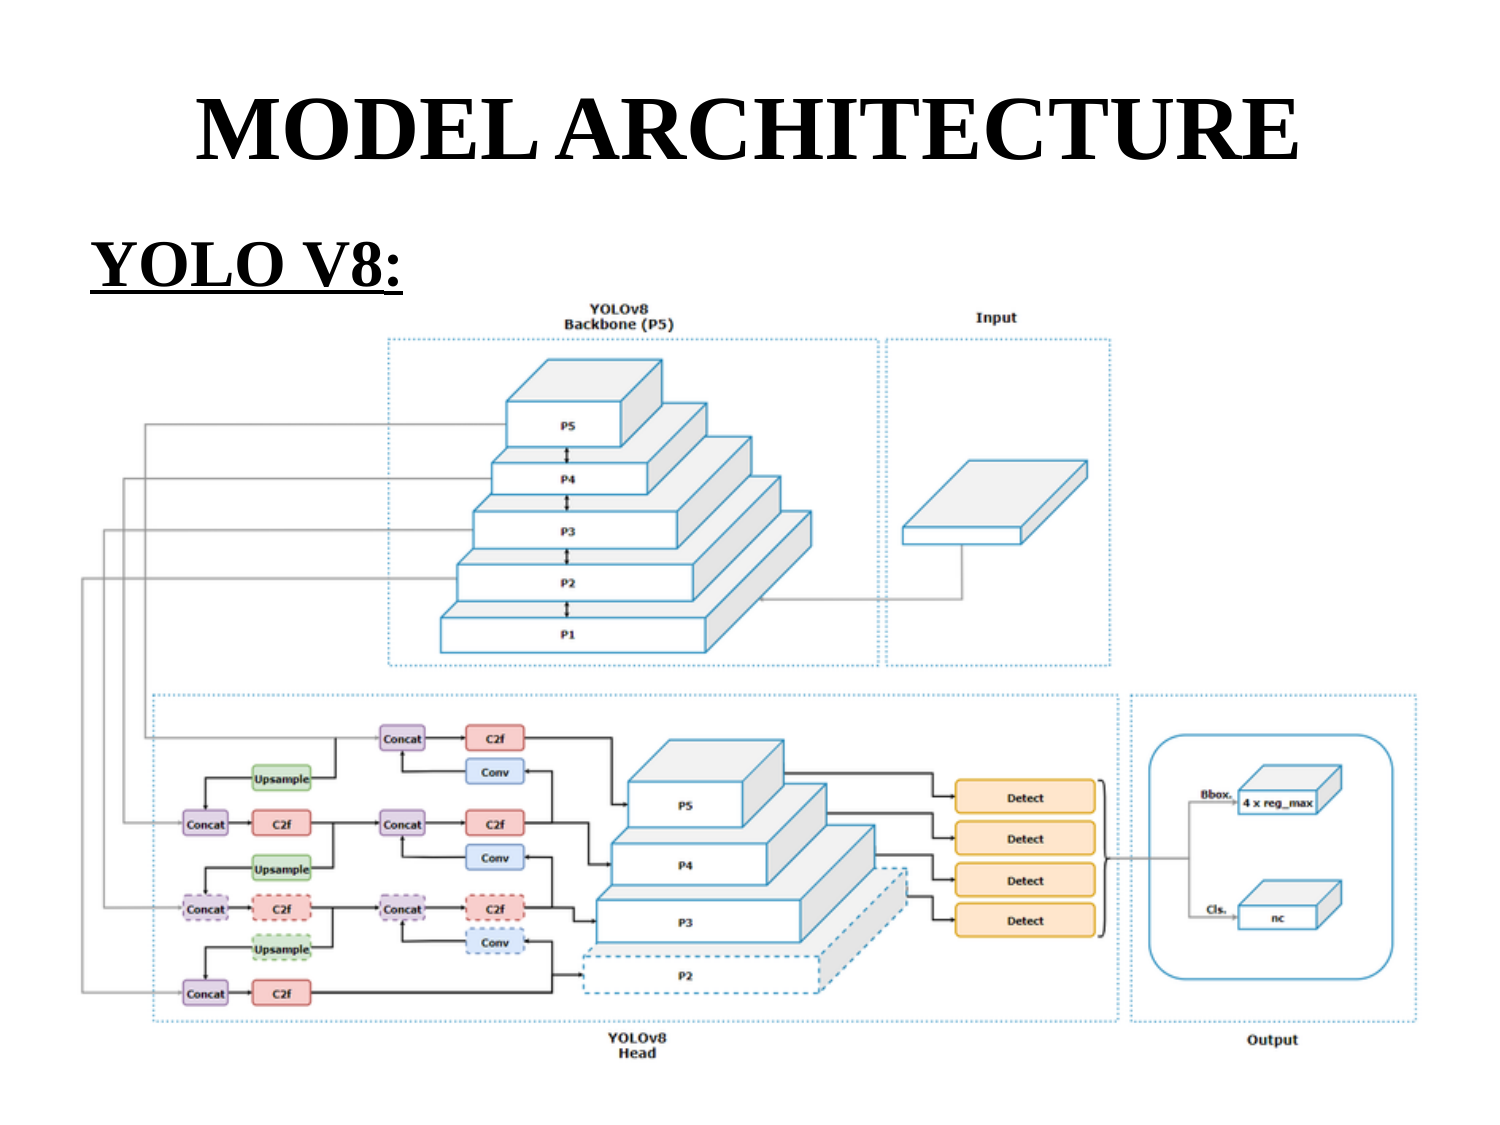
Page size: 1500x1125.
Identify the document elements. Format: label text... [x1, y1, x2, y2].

picture [74, 299, 1426, 1063]
title MODEL ARCHITECTURE [75, 45, 1425, 200]
list YOLO V8: [75, 212, 1425, 299]
